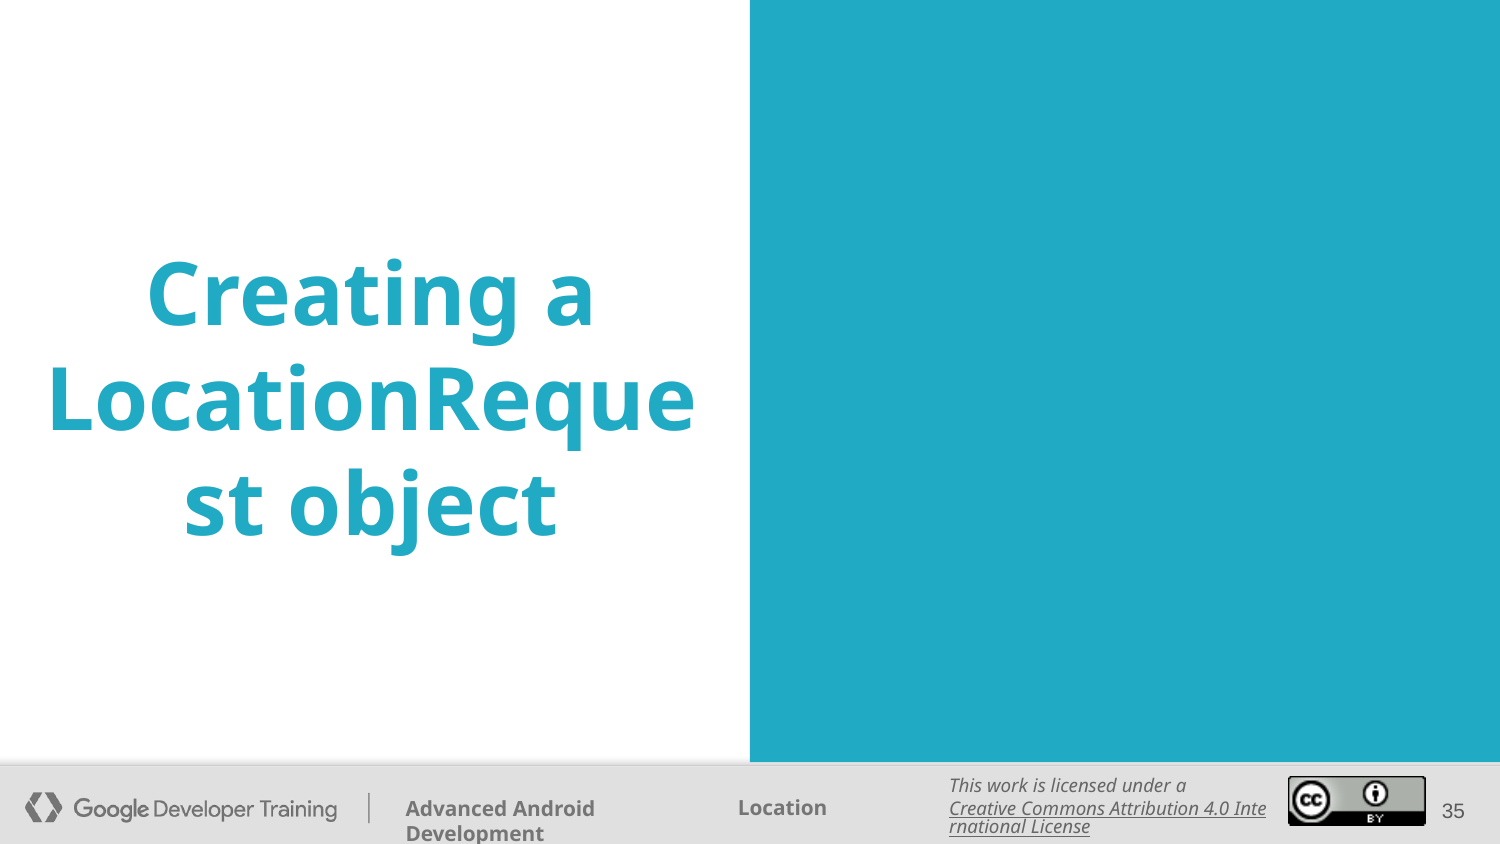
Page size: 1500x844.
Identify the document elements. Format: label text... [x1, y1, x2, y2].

title Creating a LocationRequest object [21, 202, 722, 568]
picture [0, 0, 1500, 844]
slide_number ‹#› [1389, 777, 1480, 842]
